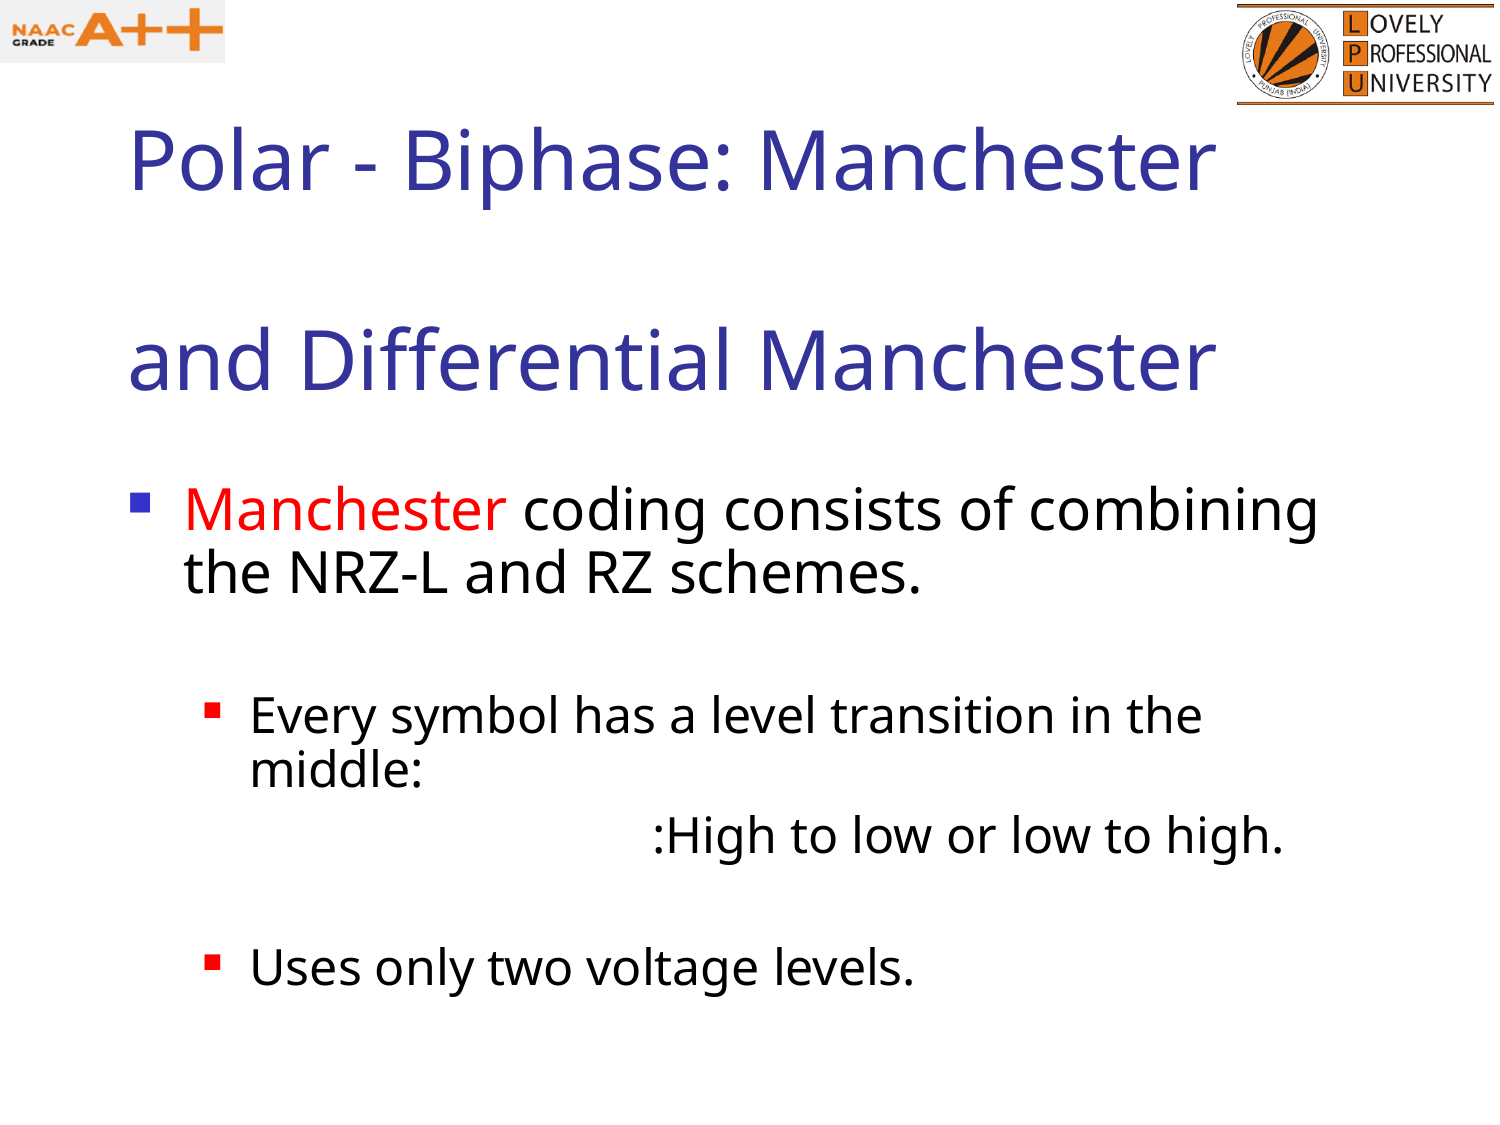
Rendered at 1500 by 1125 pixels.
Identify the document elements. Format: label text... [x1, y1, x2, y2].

picture [1237, 3, 1495, 105]
picture [0, 0, 226, 63]
title Polar - Biphase: Manchester and Differential Manchester [125, 105, 1322, 323]
text_box Manchester coding consists of combining the NRZ-L and RZ schemes. Every symbol has a level transition in the middle: :High to low or low to high. Uses only two voltage levels. [125, 323, 1341, 996]
